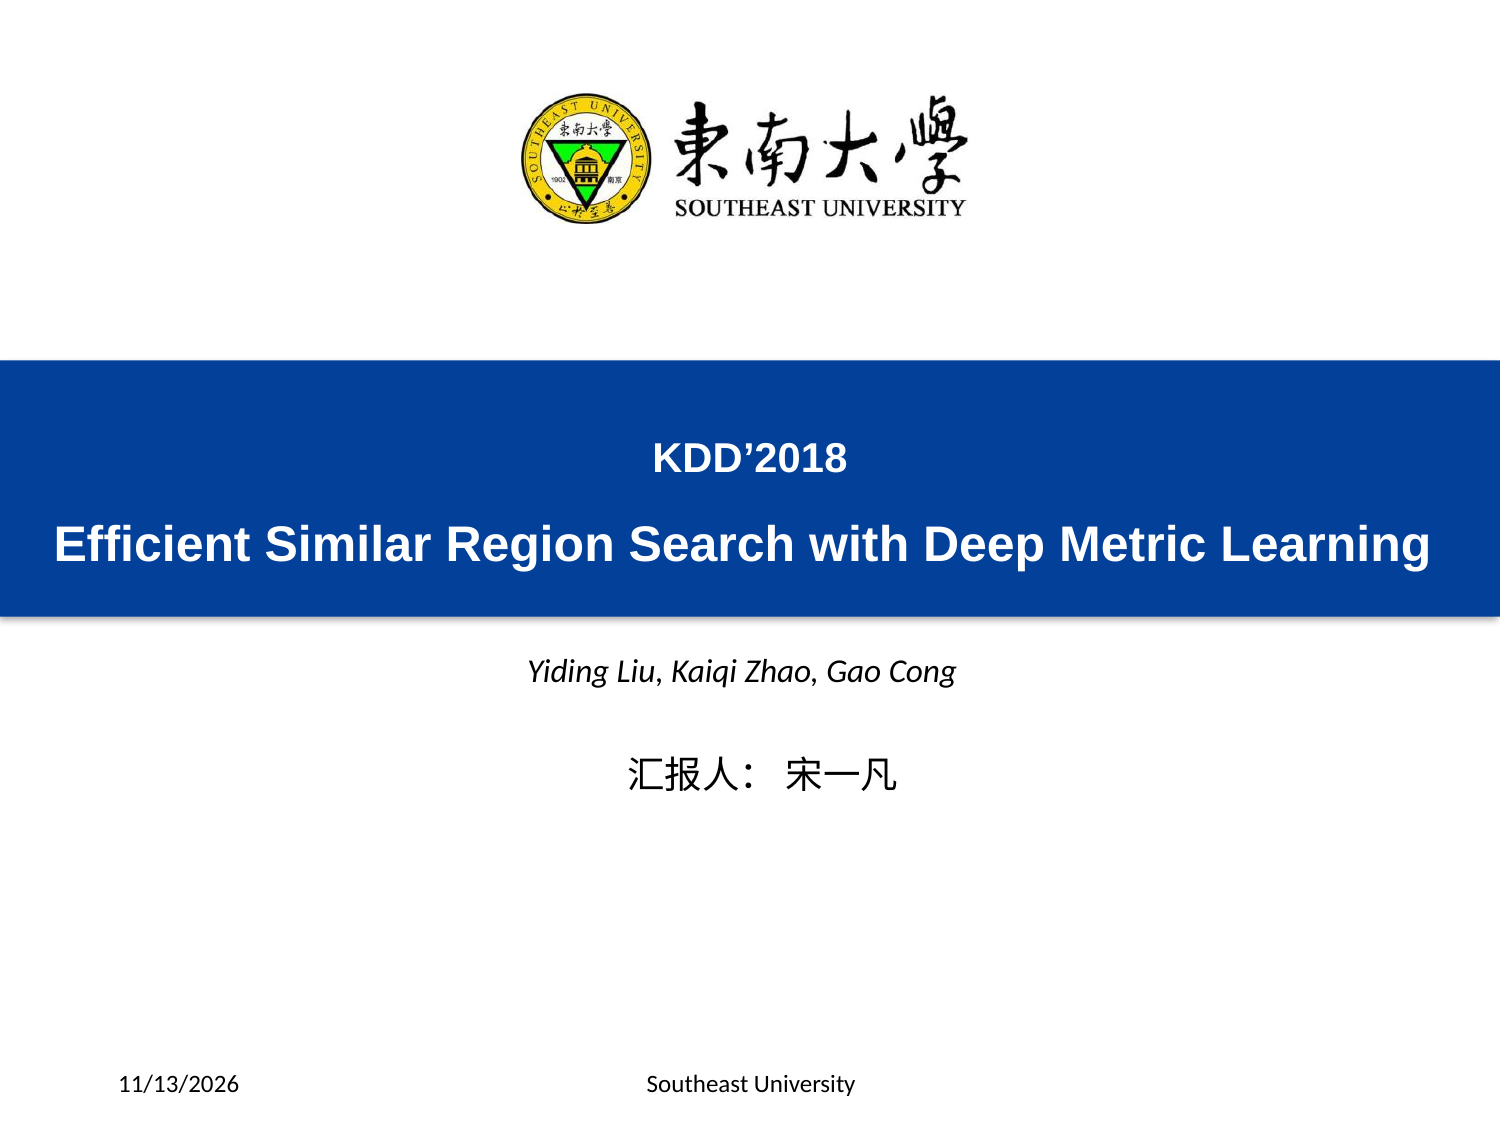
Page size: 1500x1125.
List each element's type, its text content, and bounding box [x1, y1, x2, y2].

text_box 汇报人： 宋一凡 [612, 744, 914, 804]
text_box KDD’2018 Efficient Similar Region Search with Deep Metric Learning [0, 360, 1500, 617]
text_box Yiding Liu, Kaiqi Zhao, Gao Cong [512, 641, 978, 697]
picture [521, 93, 979, 224]
